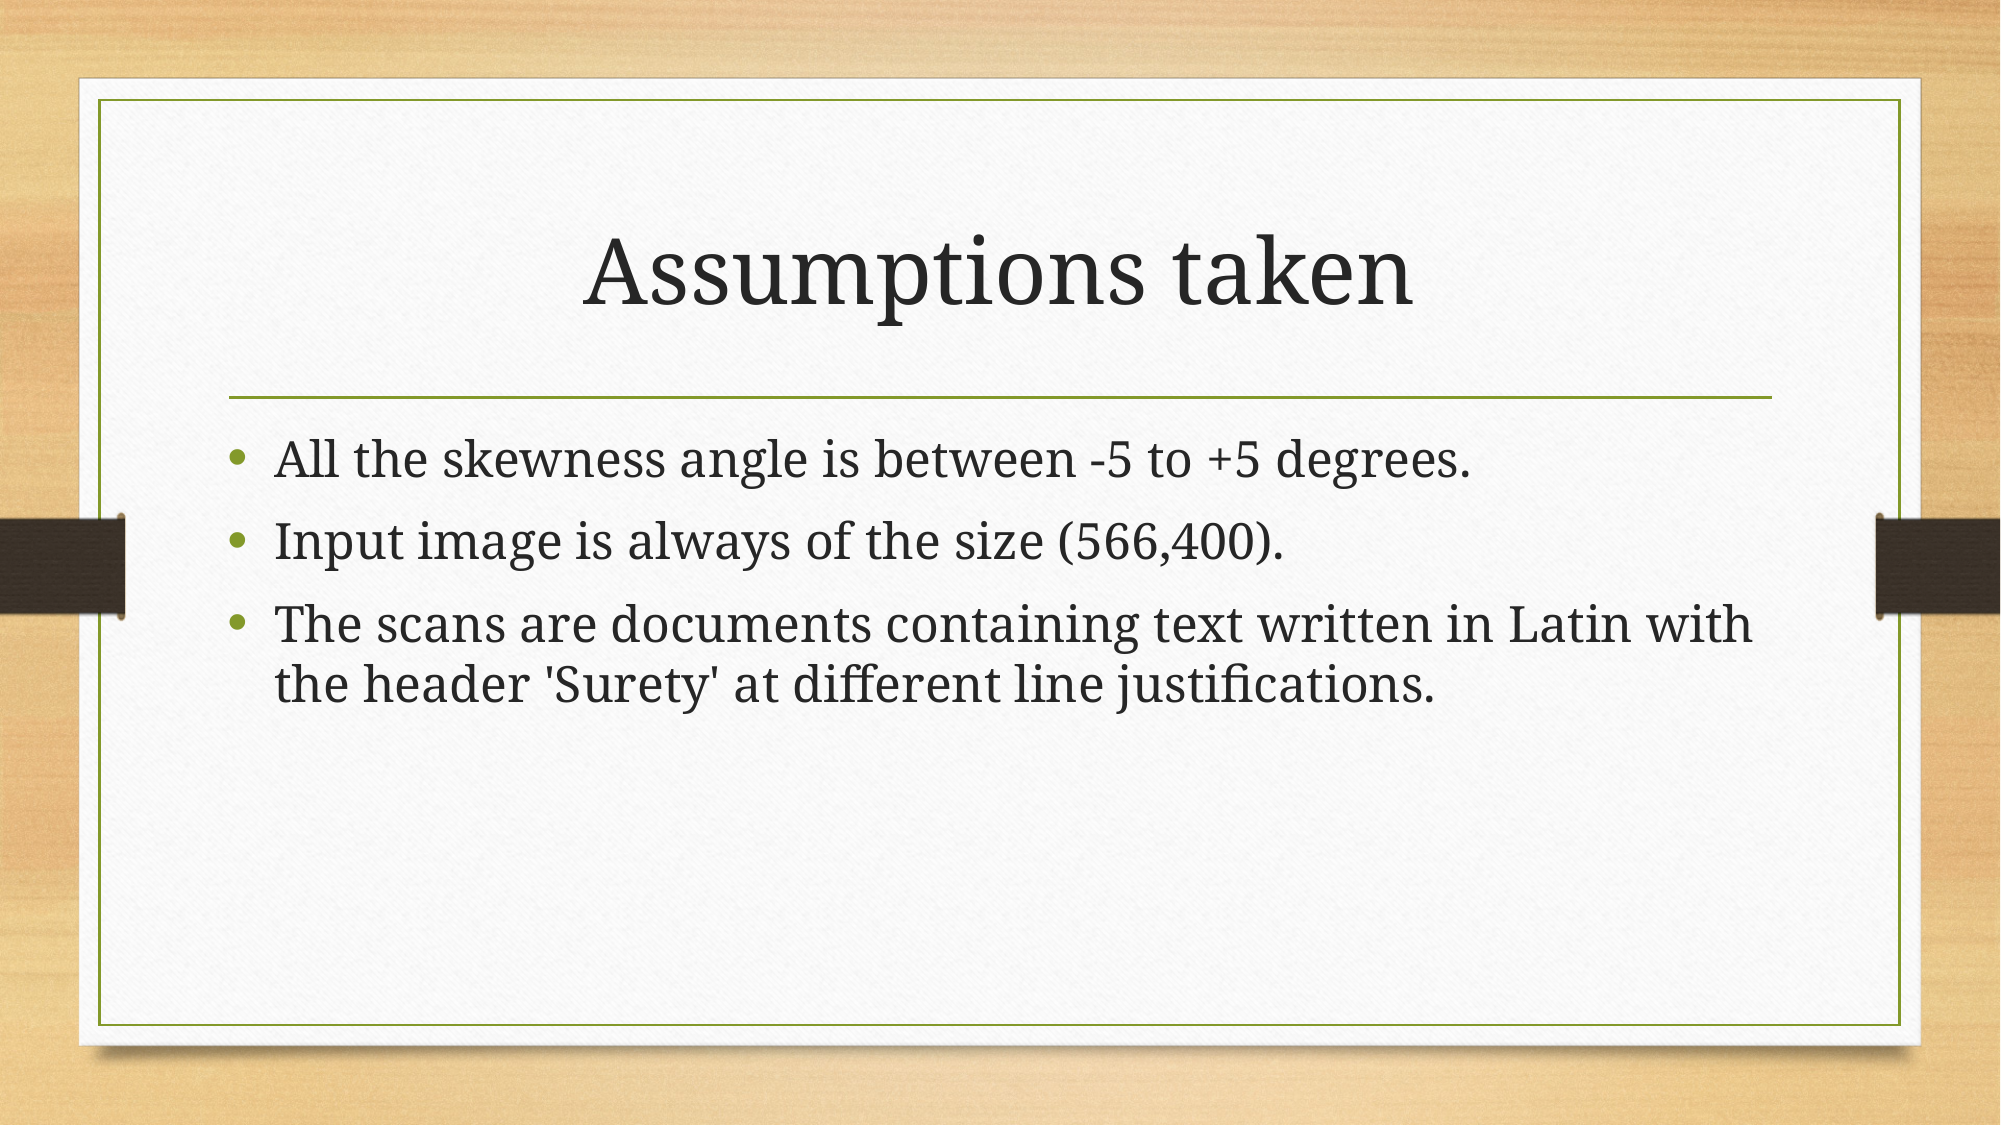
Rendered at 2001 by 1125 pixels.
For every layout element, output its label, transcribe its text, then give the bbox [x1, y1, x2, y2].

list All the skewness angle is between -5 to +5 degrees. Input image is always of the size (566,400). The scans are documents containing text written in Latin with the header 'Surety' at different line justifications. [212, 419, 1788, 964]
title Assumptions taken [212, 161, 1788, 375]
picture [0, 0, 2001, 1125]
